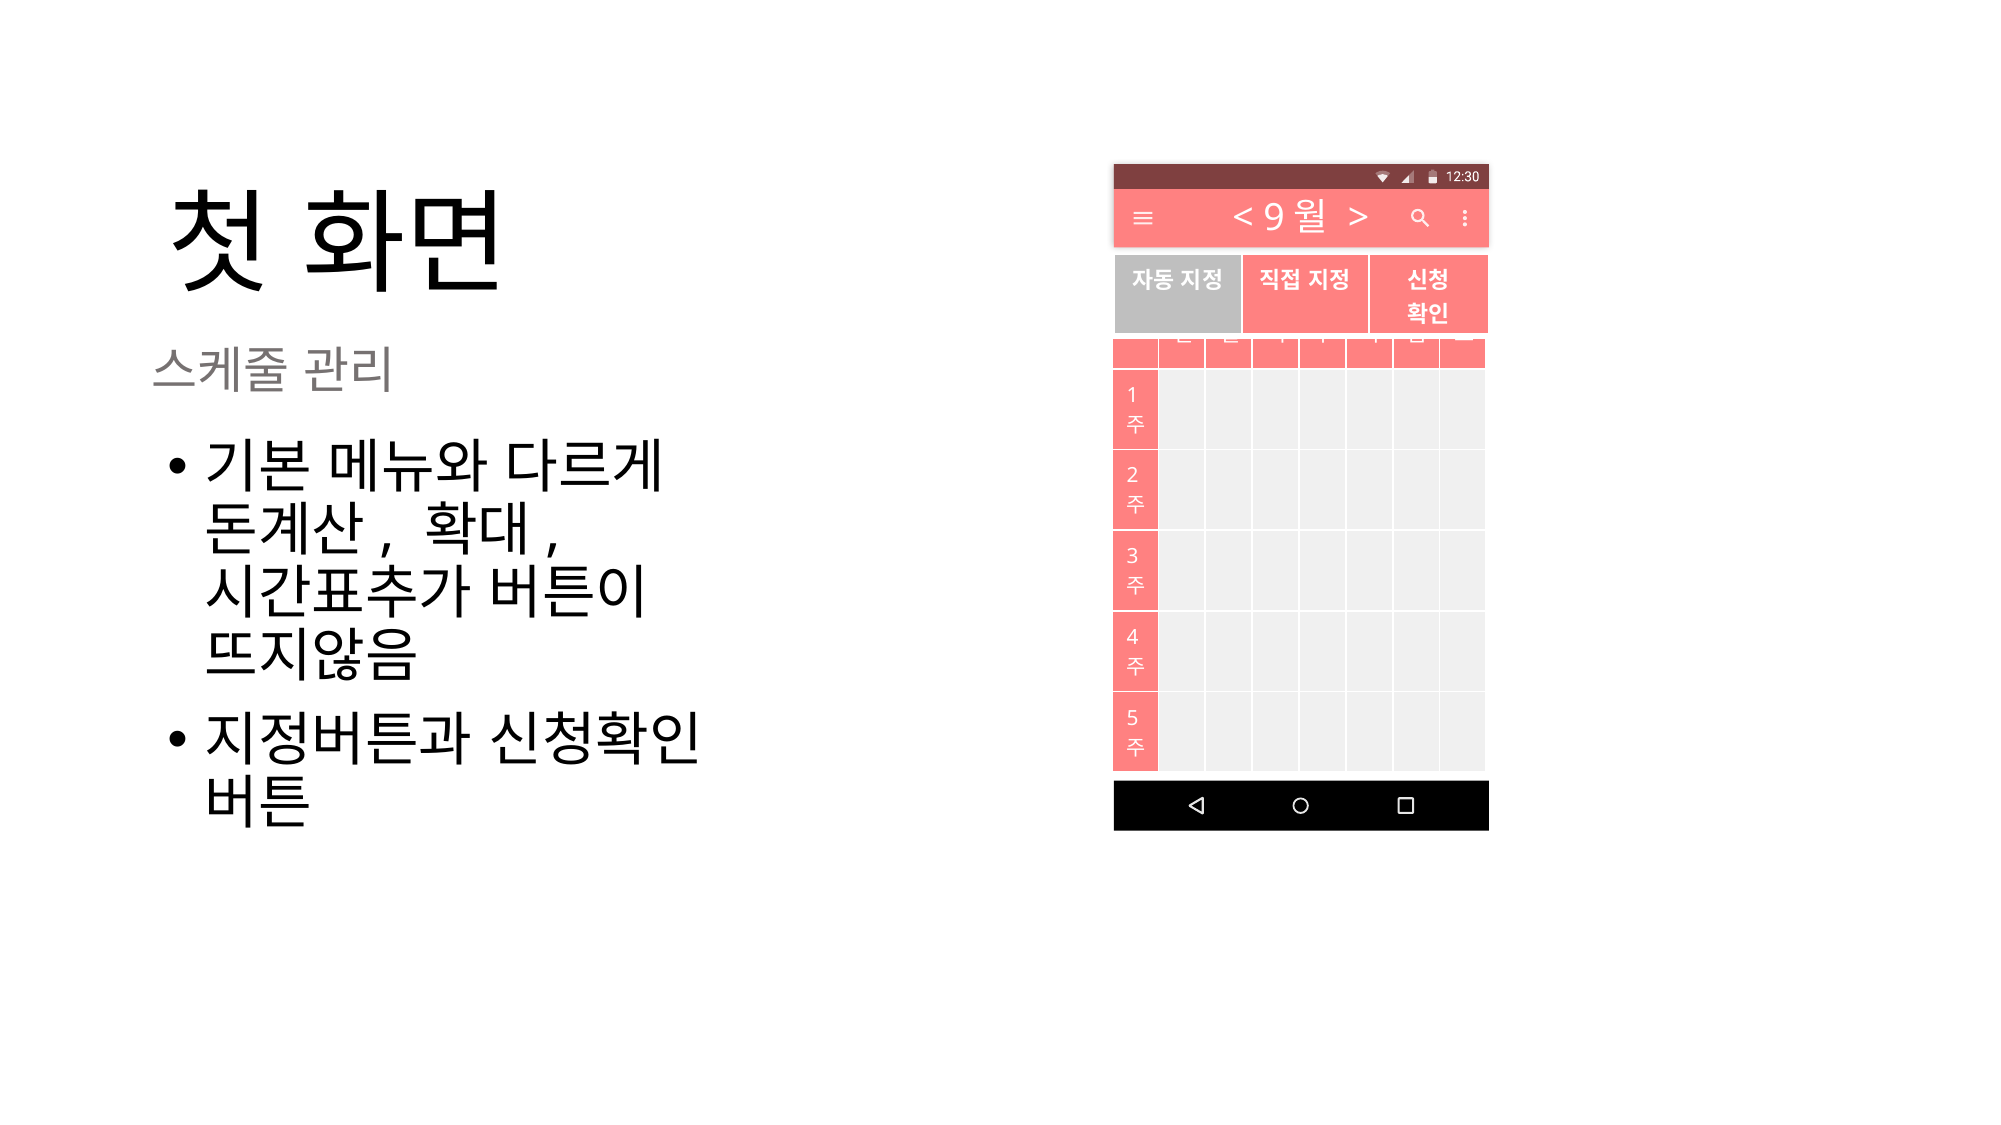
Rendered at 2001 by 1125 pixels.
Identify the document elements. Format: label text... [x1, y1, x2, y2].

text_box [1113, 164, 1489, 831]
text_box 스케줄 관리 [136, 144, 782, 408]
text_box 첫 화면 [152, 163, 625, 314]
text_box 기본 메뉴와 다르게 돈계산, 확대, 시간표추가 버튼이 뜨지않음 지정버튼과 신청확인 버튼 [152, 430, 798, 1056]
